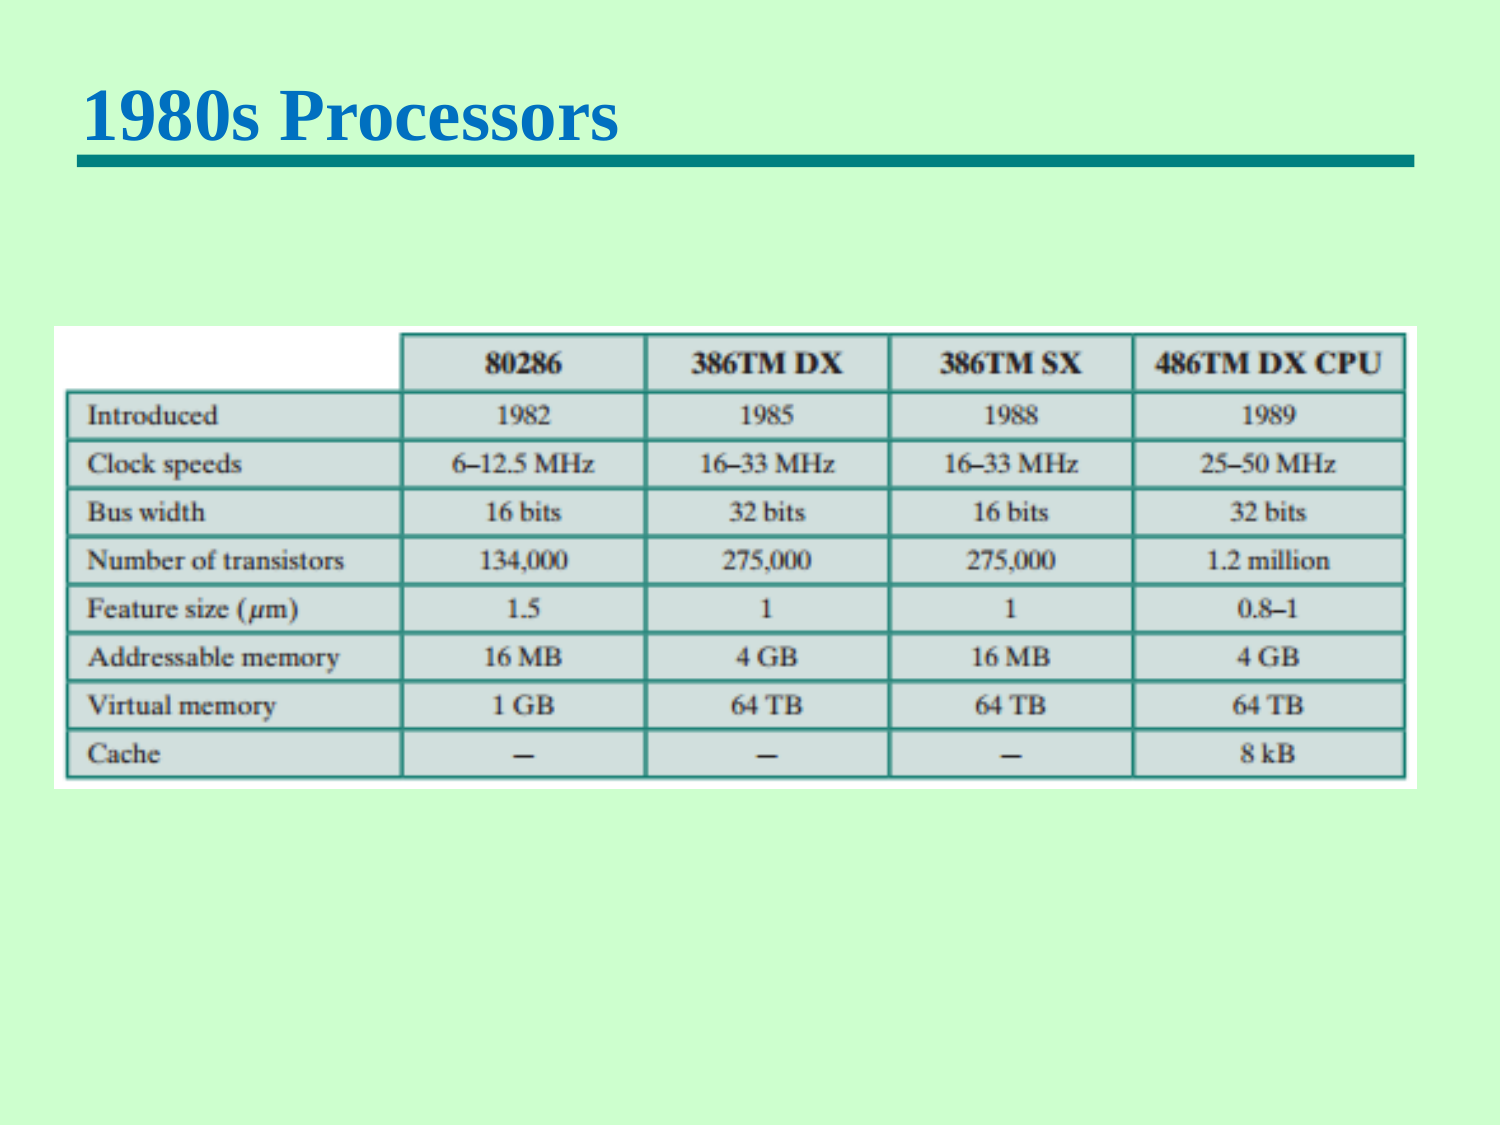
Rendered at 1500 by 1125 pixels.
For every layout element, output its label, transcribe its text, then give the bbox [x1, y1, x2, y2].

picture [54, 326, 1417, 789]
title 1980s Processors [66, 24, 1413, 163]
